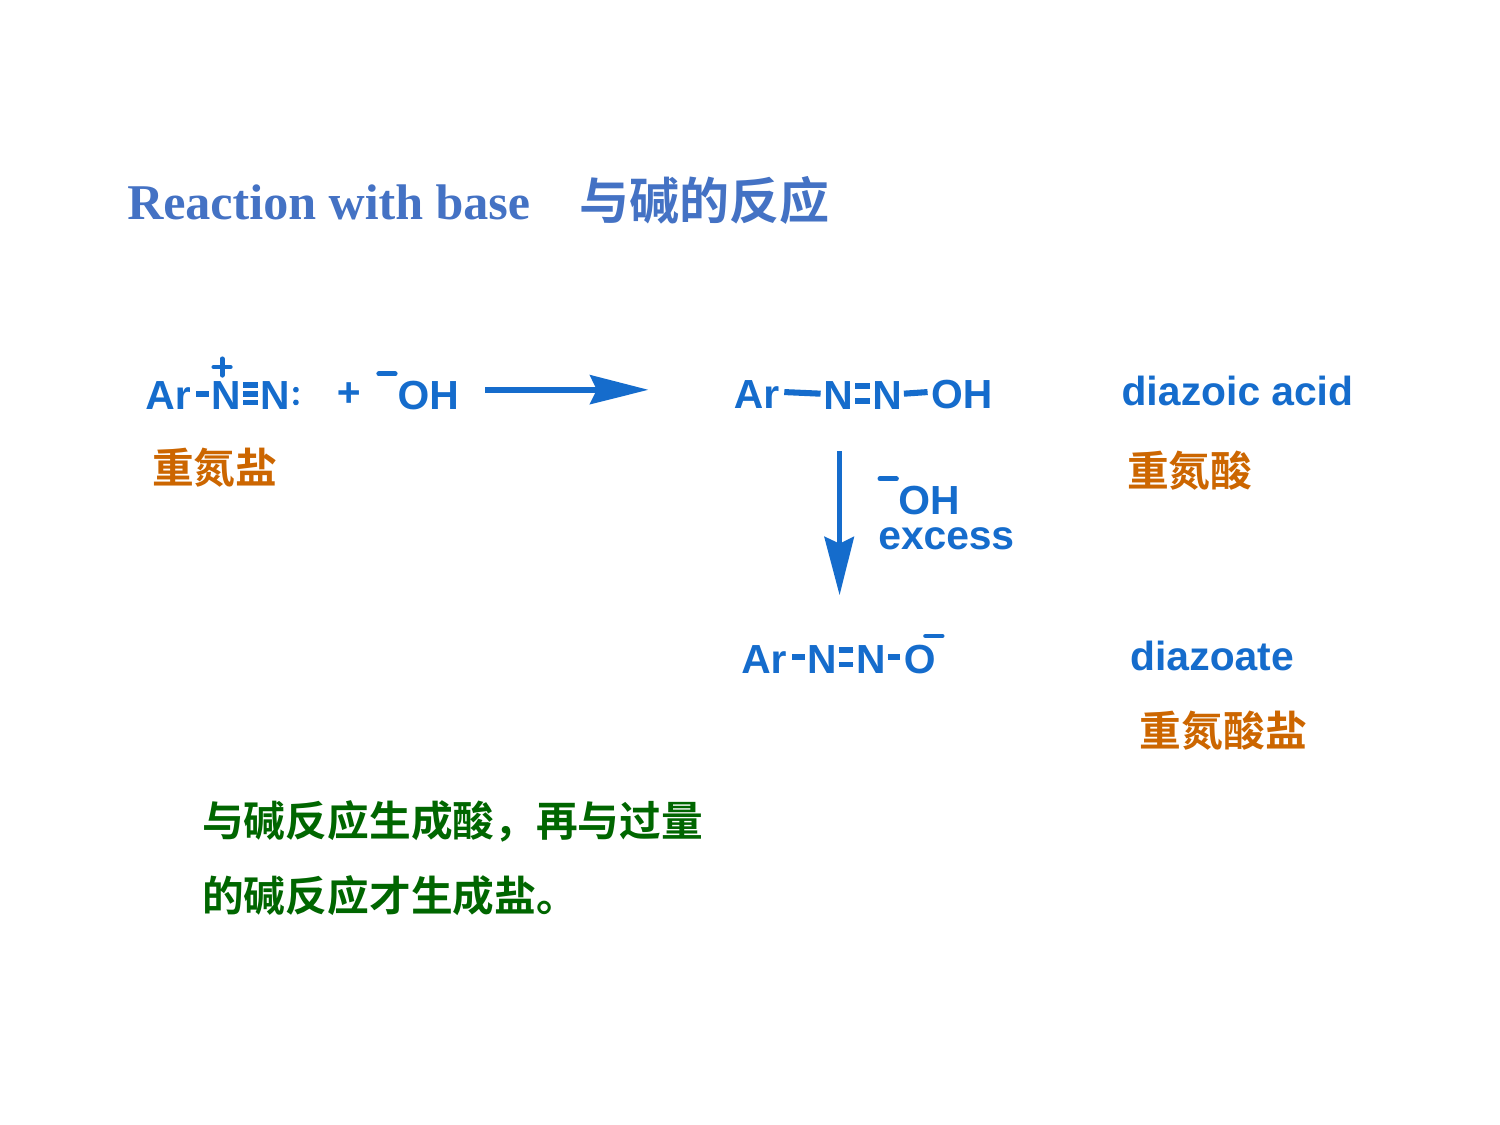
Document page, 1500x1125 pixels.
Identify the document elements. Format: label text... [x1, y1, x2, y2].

text_box 重氮酸盐 [1124, 697, 1350, 763]
text_box Reaction with base 与碱的反应 [112, 162, 1138, 238]
text_box 与碱反应生成酸，再与过量的碱反应才生成盐。 [187, 762, 727, 928]
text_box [137, 347, 1362, 688]
